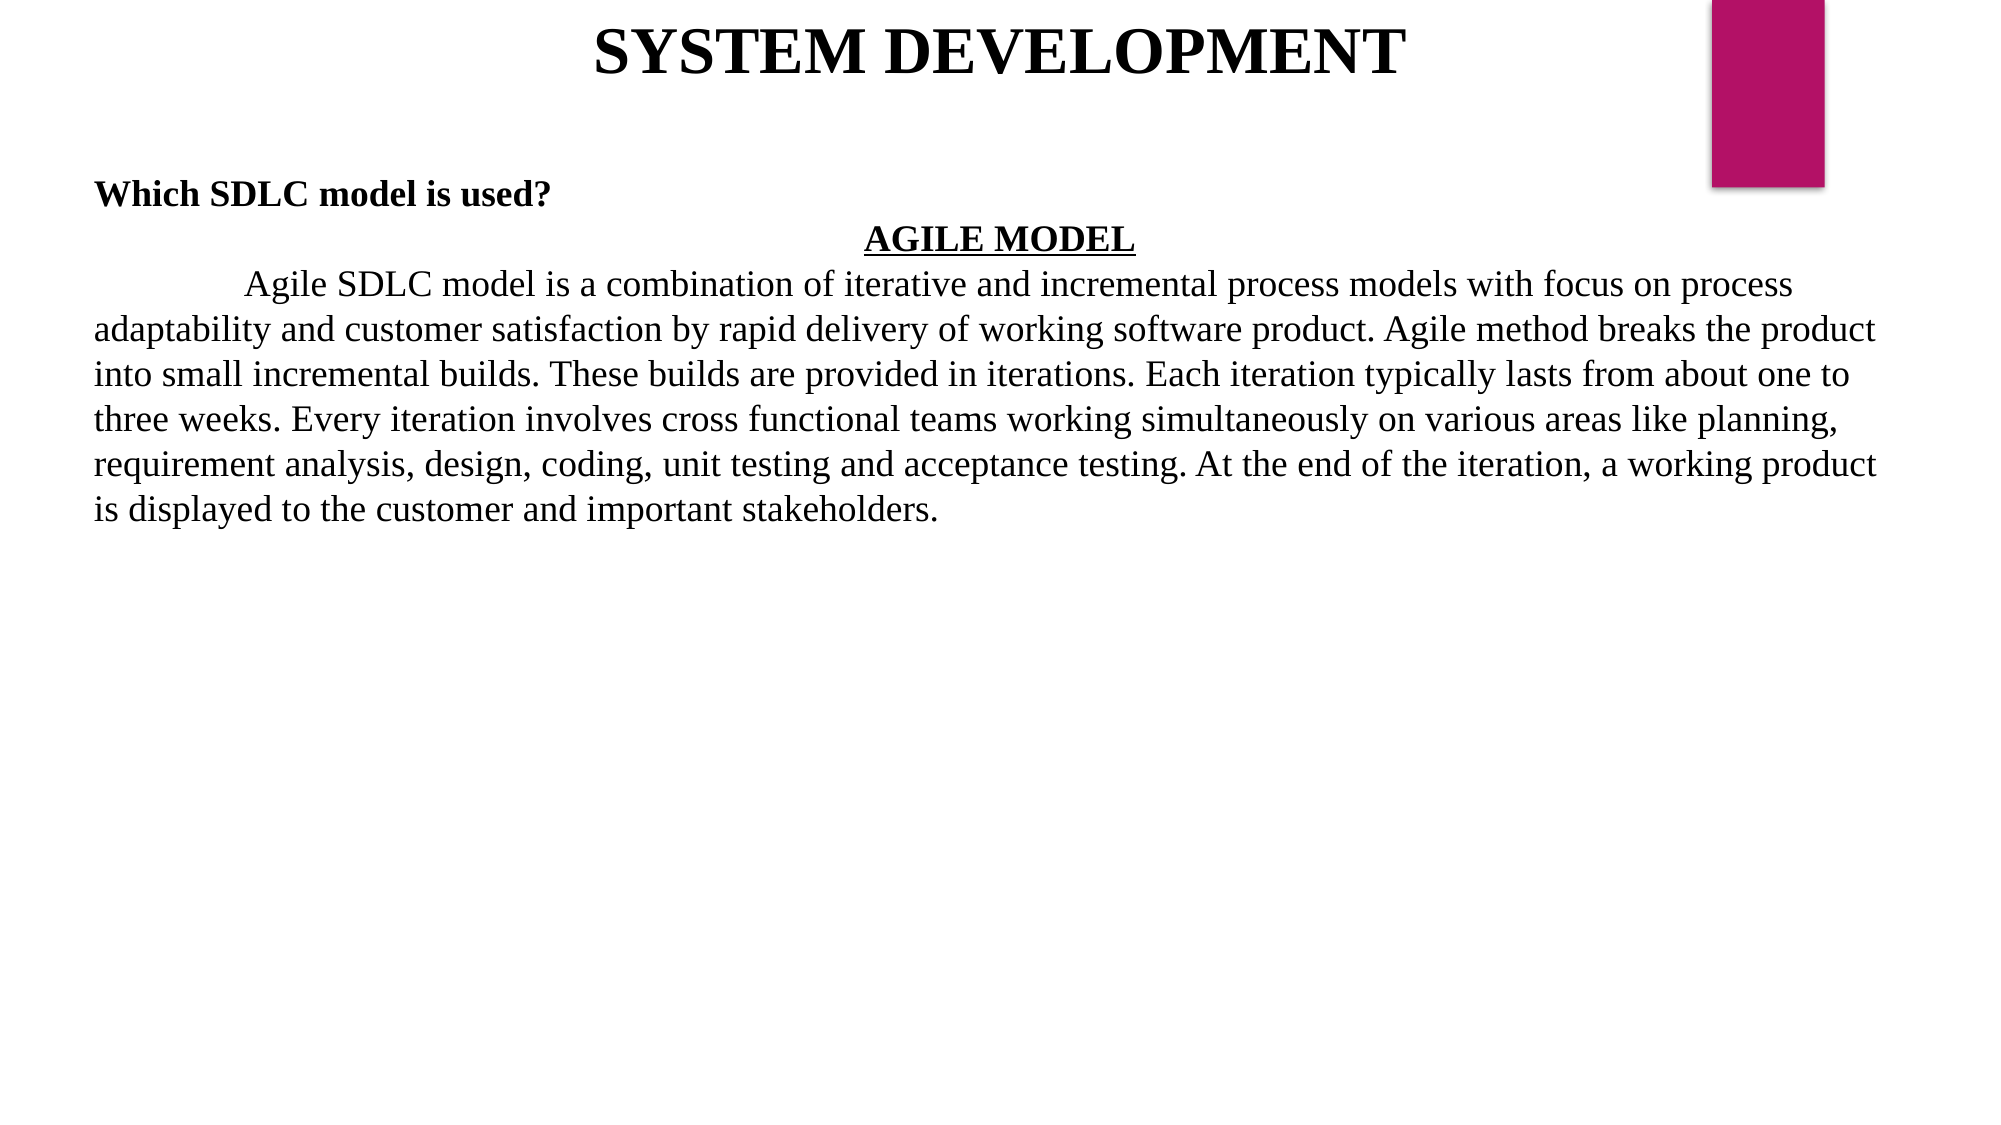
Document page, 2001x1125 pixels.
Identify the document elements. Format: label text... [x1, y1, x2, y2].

text_box SYSTEM DEVELOPMENT [80, 0, 1920, 95]
text_box Which SDLC model is used? AGILE MODEL Agile SDLC model is a combination of iterative and incremental process models with focus on process adaptability and customer satisfaction by rapid delivery of working software product. Agile method breaks the product into small incremental builds. These builds are provided in iterations. Each iteration typically lasts from about one to three weeks. Every iteration involves cross functional teams working simultaneously on various areas like planning, requirement analysis, design, coding, unit testing and acceptance testing. At the end of the iteration, a working product is displayed to the customer and important stakeholders. [79, 161, 1921, 537]
